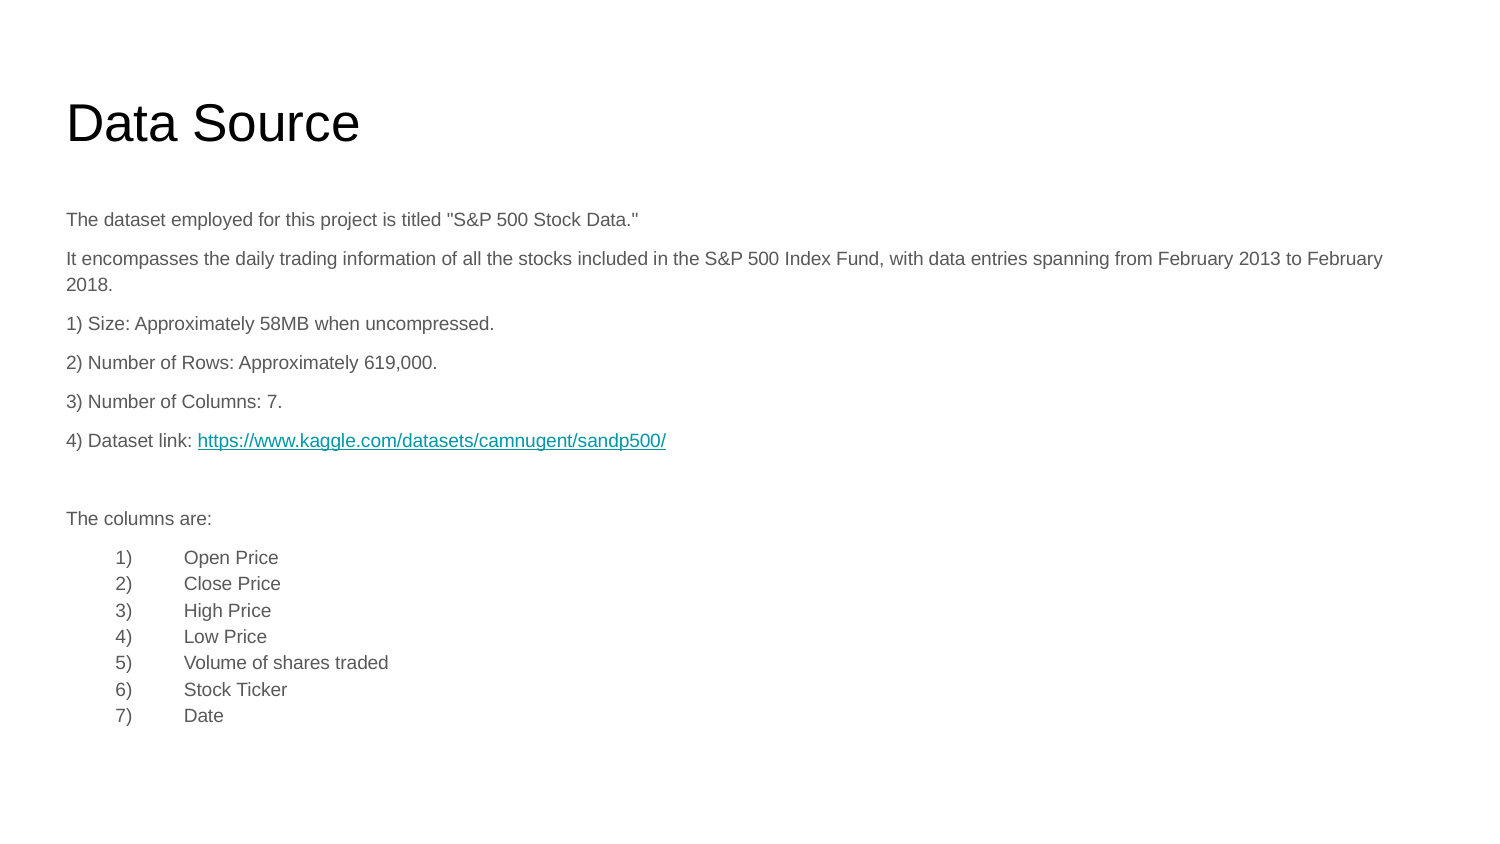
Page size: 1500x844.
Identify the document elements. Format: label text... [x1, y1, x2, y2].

title Data Source [51, 72, 1449, 167]
list The dataset employed for this project is titled "S&P 500 Stock Data." It encompasses the daily trading information of all the stocks included in the S&P 500 Index Fund, with data entries spanning from February 2013 to February 2018. 1) Size: Approximately 58MB when uncompressed. 2) Number of Rows: Approximately 619,000. 3) Number of Columns: 7. 4) Dataset link: https://www.kaggle.com/datasets/camnugent/sandp500/ The columns are: Open Price Close Price High Price Low Price Volume of shares traded Stock Ticker Date [51, 189, 1449, 750]
